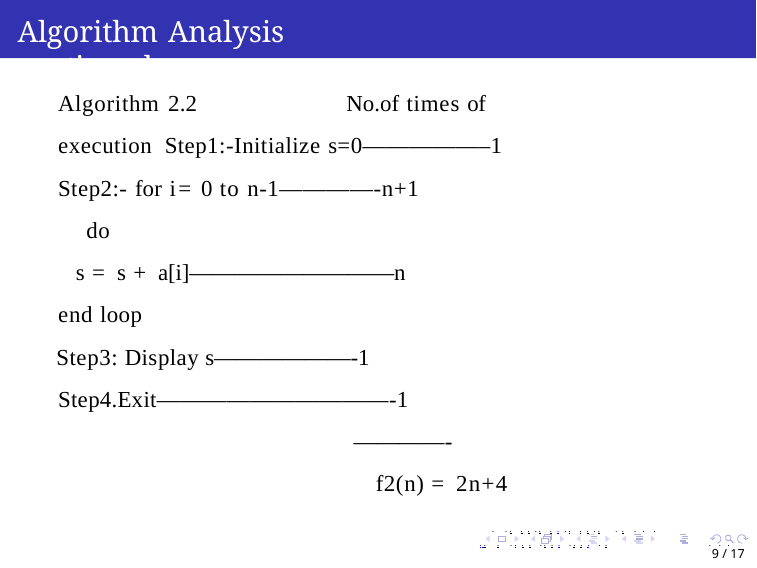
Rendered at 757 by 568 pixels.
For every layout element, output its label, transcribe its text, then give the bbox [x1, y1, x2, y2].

text_box Algorithm 2.2 No.of times of execution Step1:-Initialize s=0—————–1 Step2:- for i= 0 to n-1————-n+1 do s = s + a[i]—————————n end loop Step3: Display s——————-1 Step4.Exit——————————-1 ————- f2(n) = 2n+4 [56, 71, 588, 497]
text_box [0, 0, 756, 59]
title Algorithm Analysis continued [15, 10, 402, 108]
text_box . . . . . . . . . . . . . . . . . . . . . . . . . . . . . . . . . . . . . . . . 10 / 17 [477, 520, 757, 564]
